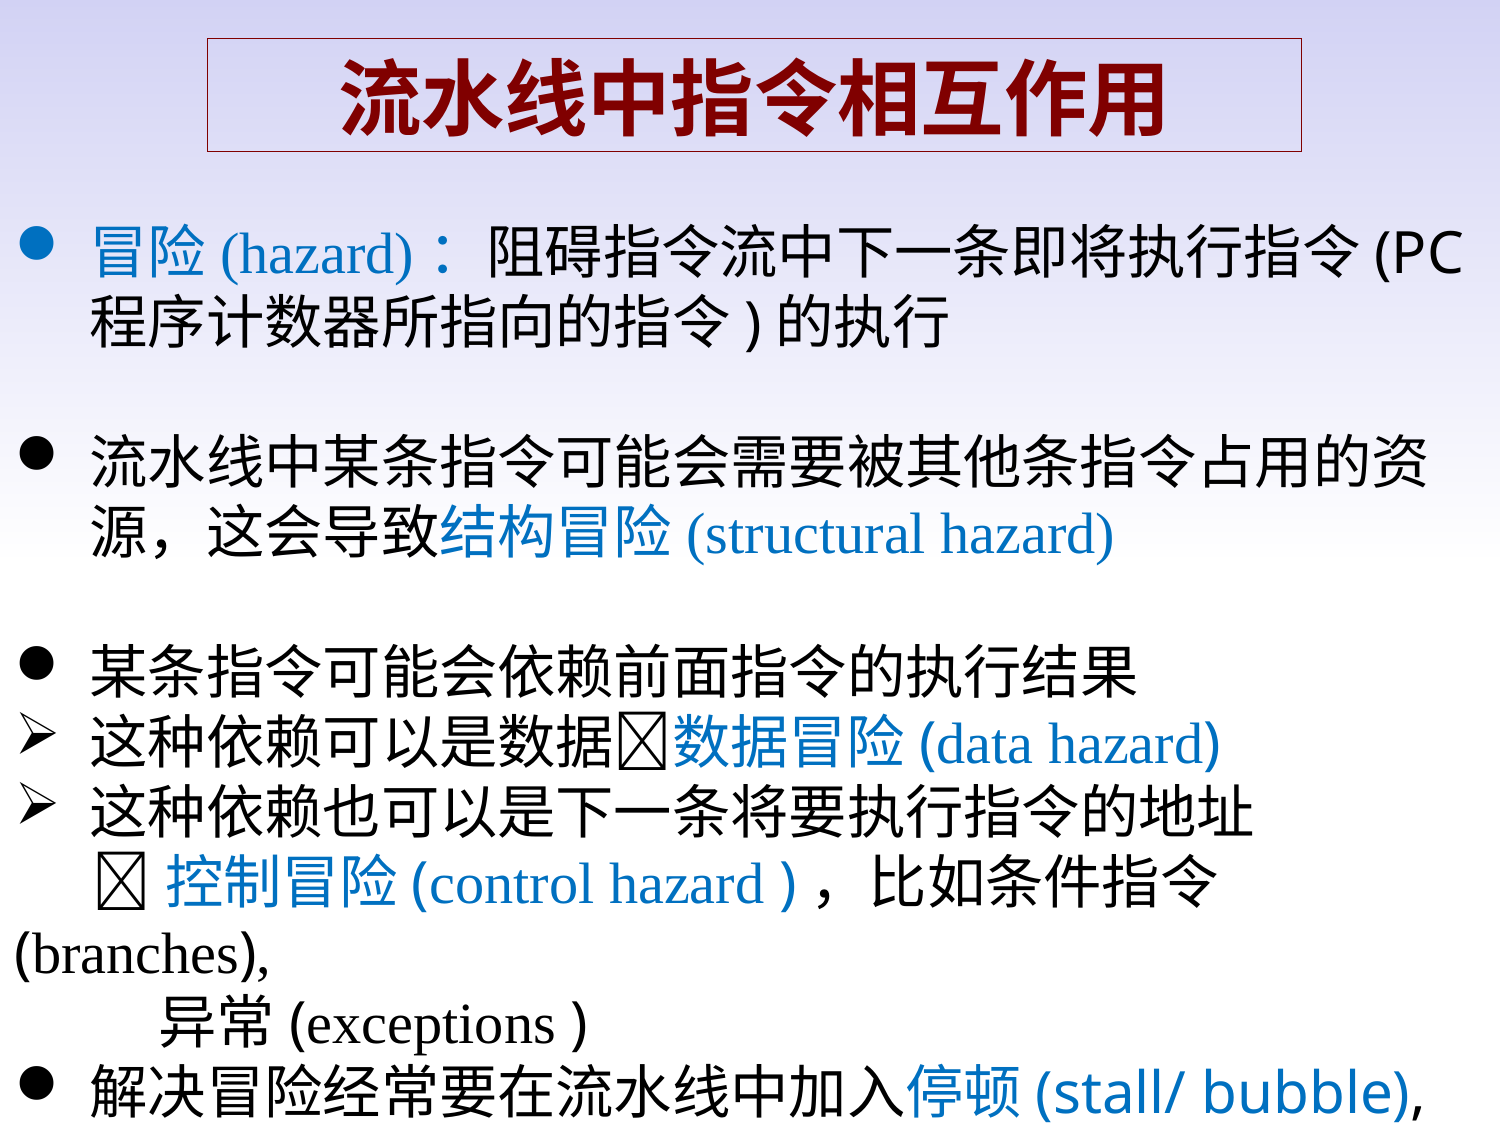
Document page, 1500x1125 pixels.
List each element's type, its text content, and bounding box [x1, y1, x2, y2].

text_box 流水线中指令相互作用 [207, 38, 1302, 152]
text_box 冒险(hazard)：阻碍指令流中下一条即将执行指令(PC程序计数器所指向的指令)的执行 流水线中某条指令可能会需要被其他条指令占用的资源，这会导致结构冒险(structural hazard) 某条指令可能会依赖前面指令的执行结果 这种依赖可以是数据数据冒险(data hazard) 这种依赖也可以是下一条将要执行指令的地址 控制冒险(control hazard )，比如条件指令(branches), 异常(exceptions ) 解决冒险经常要在流水线中加入停顿(stall/ bubble),导致CPI>1 [0, 208, 1500, 1125]
